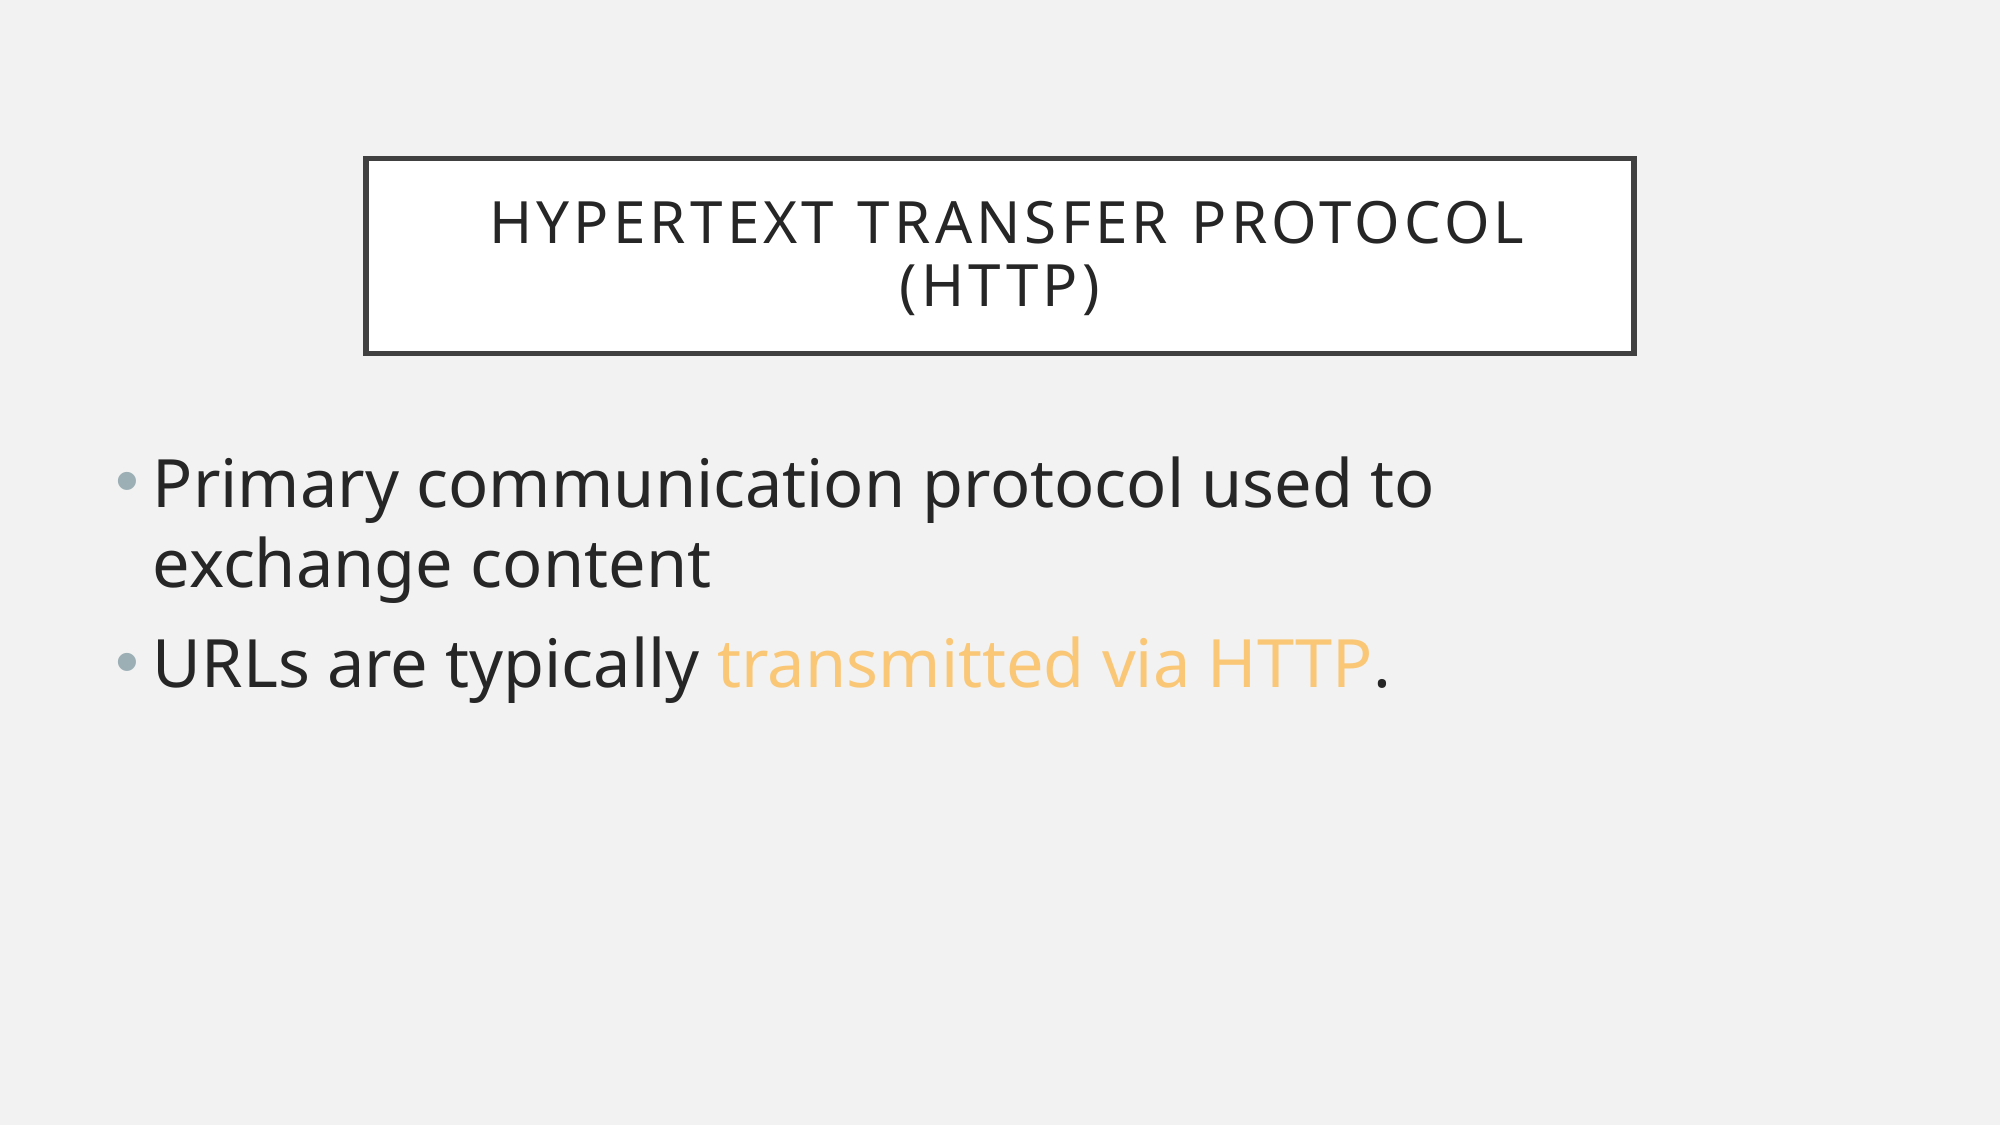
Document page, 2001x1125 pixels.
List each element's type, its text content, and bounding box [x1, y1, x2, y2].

list Primary communication protocol used to exchange content URLs are typically transmitted via HTTP. [100, 432, 1634, 942]
title Hypertext transfer protocol (HTTP) [363, 156, 1637, 356]
